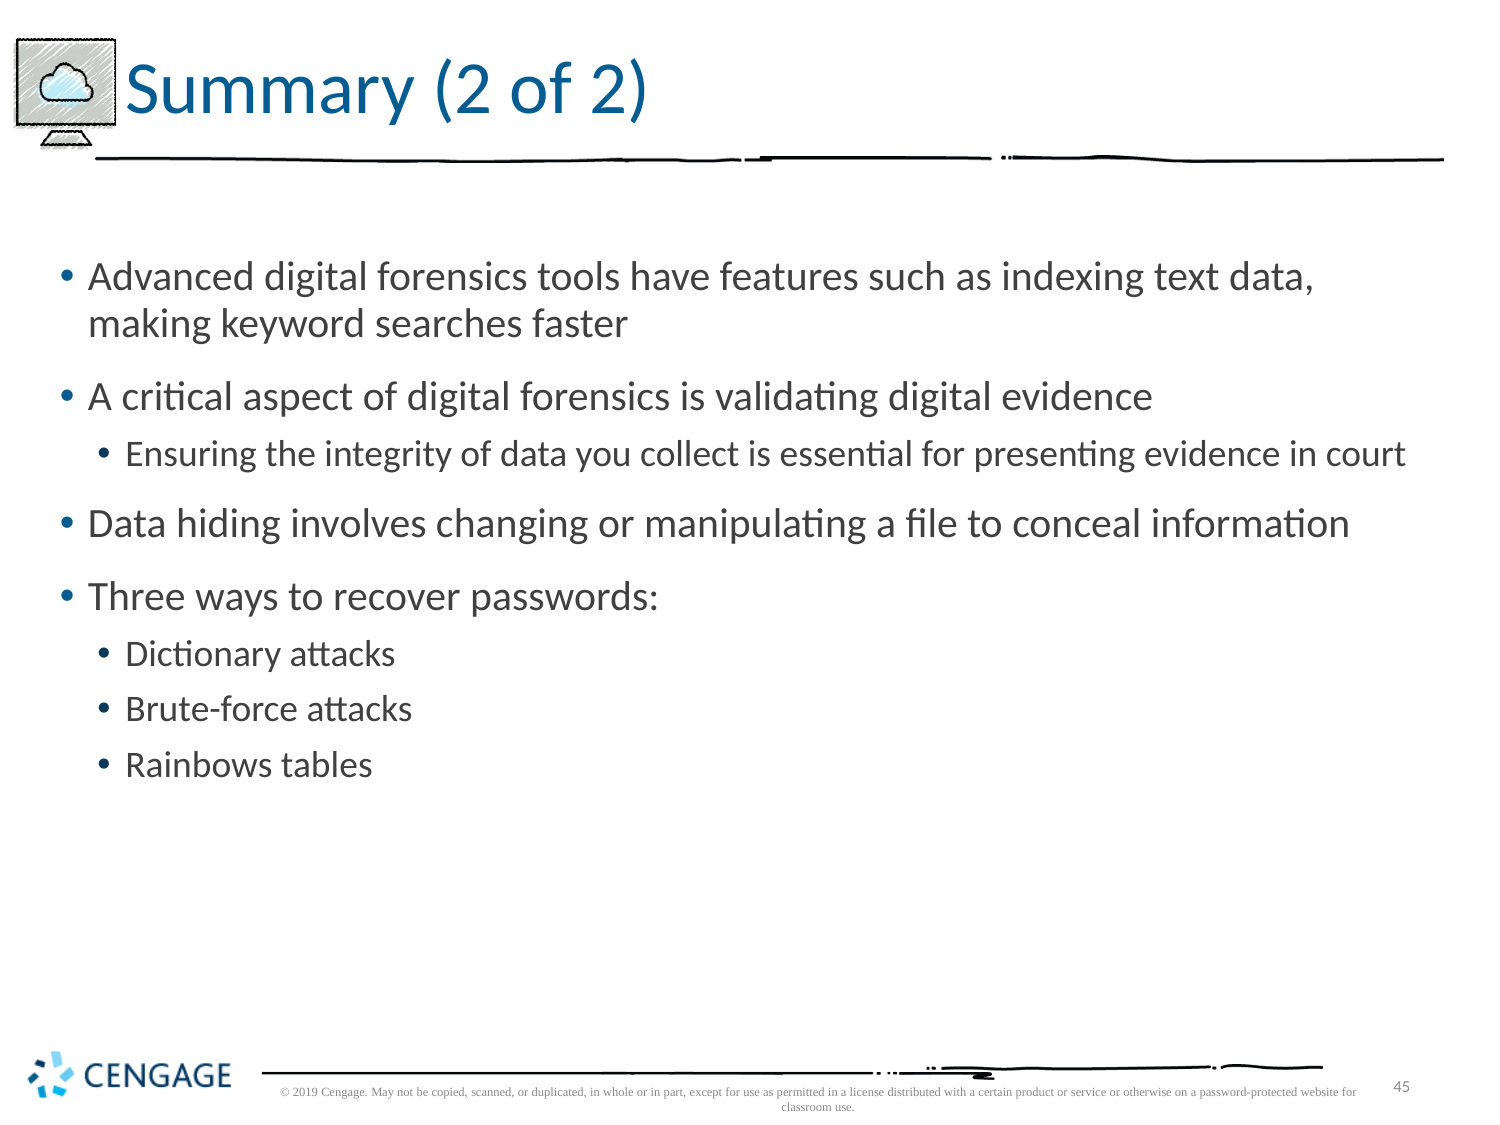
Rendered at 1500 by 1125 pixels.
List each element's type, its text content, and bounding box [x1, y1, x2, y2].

picture [261, 1064, 1323, 1079]
picture [12, 36, 117, 151]
picture [7, 1037, 244, 1111]
picture [95, 155, 125, 163]
list Advanced digital forensics tools have features such as indexing text data, making keyword searches faster A critical aspect of digital forensics is validating digital evidence Ensuring the integrity of data you collect is essential for presenting evidence in court Data hiding involves changing or manipulating a file to conceal information Three ways to recover passwords: Dictionary attacks Brute-force attacks Rainbows tables [59, 252, 1441, 891]
title Summary (2 of 2) [125, 0, 1442, 185]
footer © 2019 Cengage. May not be copied, scanned, or duplicated, in whole or in part, except for use as permitted in a license distributed with a certain product or service or otherwise on a password-protected website for classroom use. [261, 1079, 1375, 1120]
